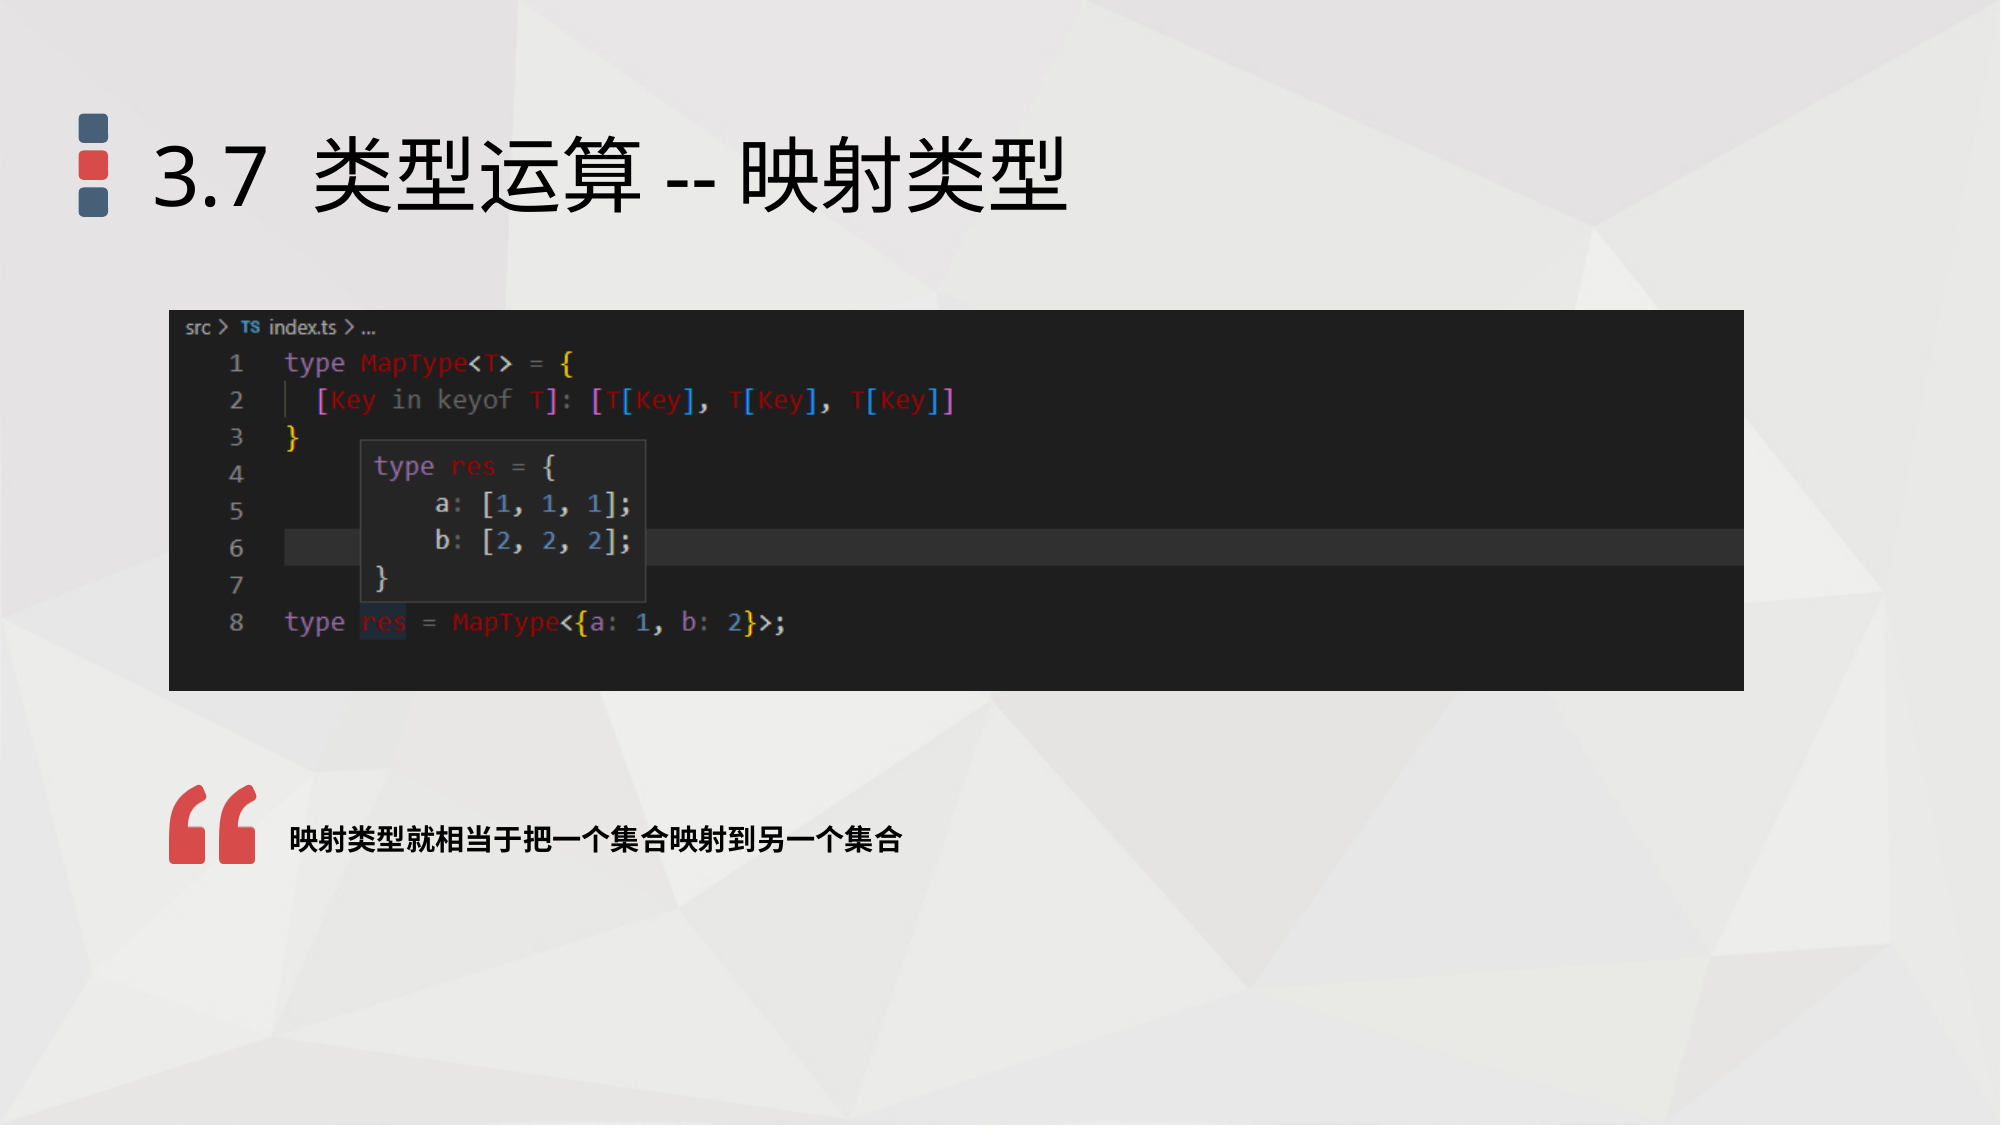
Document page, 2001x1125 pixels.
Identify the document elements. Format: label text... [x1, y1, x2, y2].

picture [0, 0, 2001, 1125]
text_box 映射类型就相当于把一个集合映射到另一个集合 [274, 804, 1279, 864]
title 3.7 类型运算--映射类型 [137, 84, 1863, 262]
